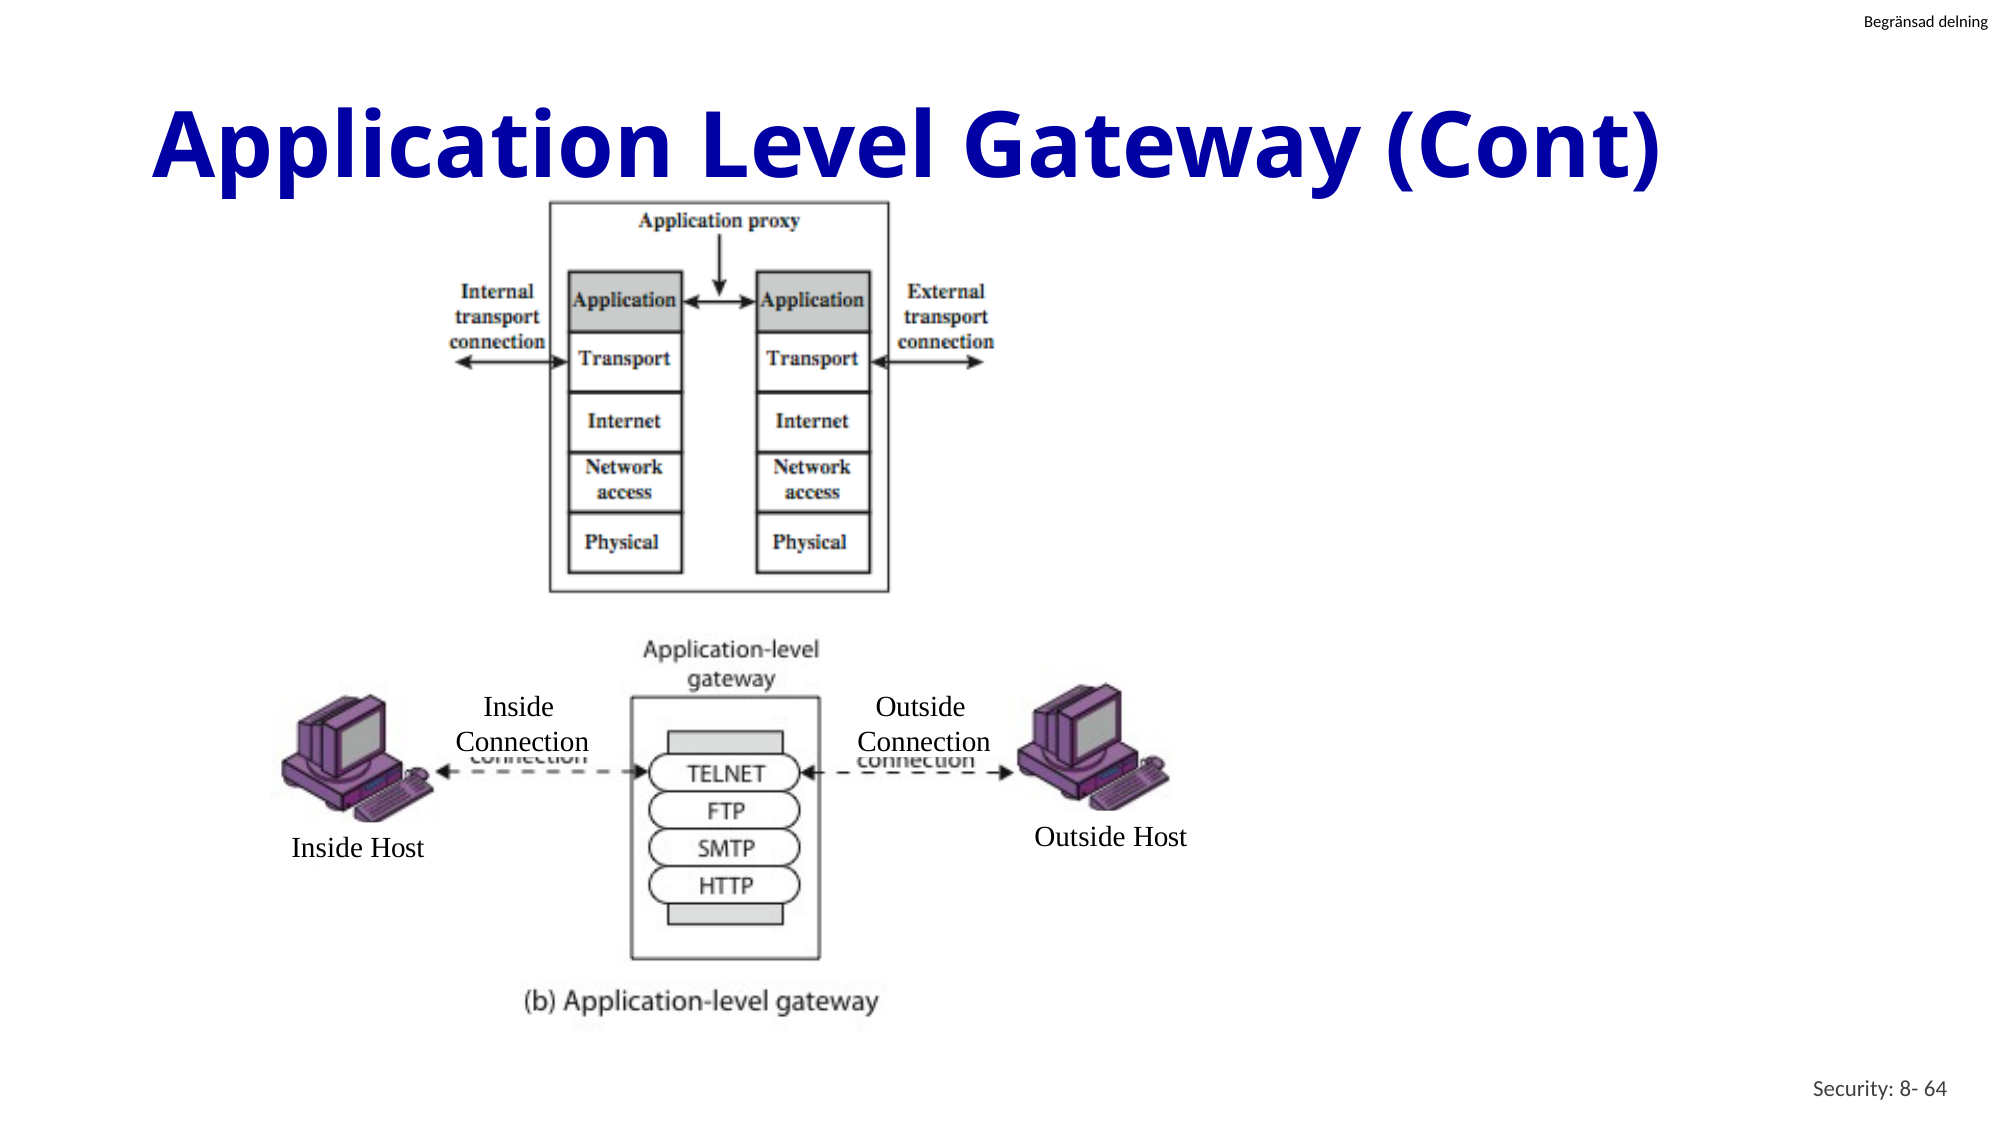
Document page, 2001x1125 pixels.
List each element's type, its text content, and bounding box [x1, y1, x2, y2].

slide_number Security: 8- 64 [1512, 1056, 1963, 1117]
picture [441, 184, 1009, 608]
picture [205, 633, 1245, 1042]
title Application Level Gateway (Cont) [137, 74, 1863, 221]
